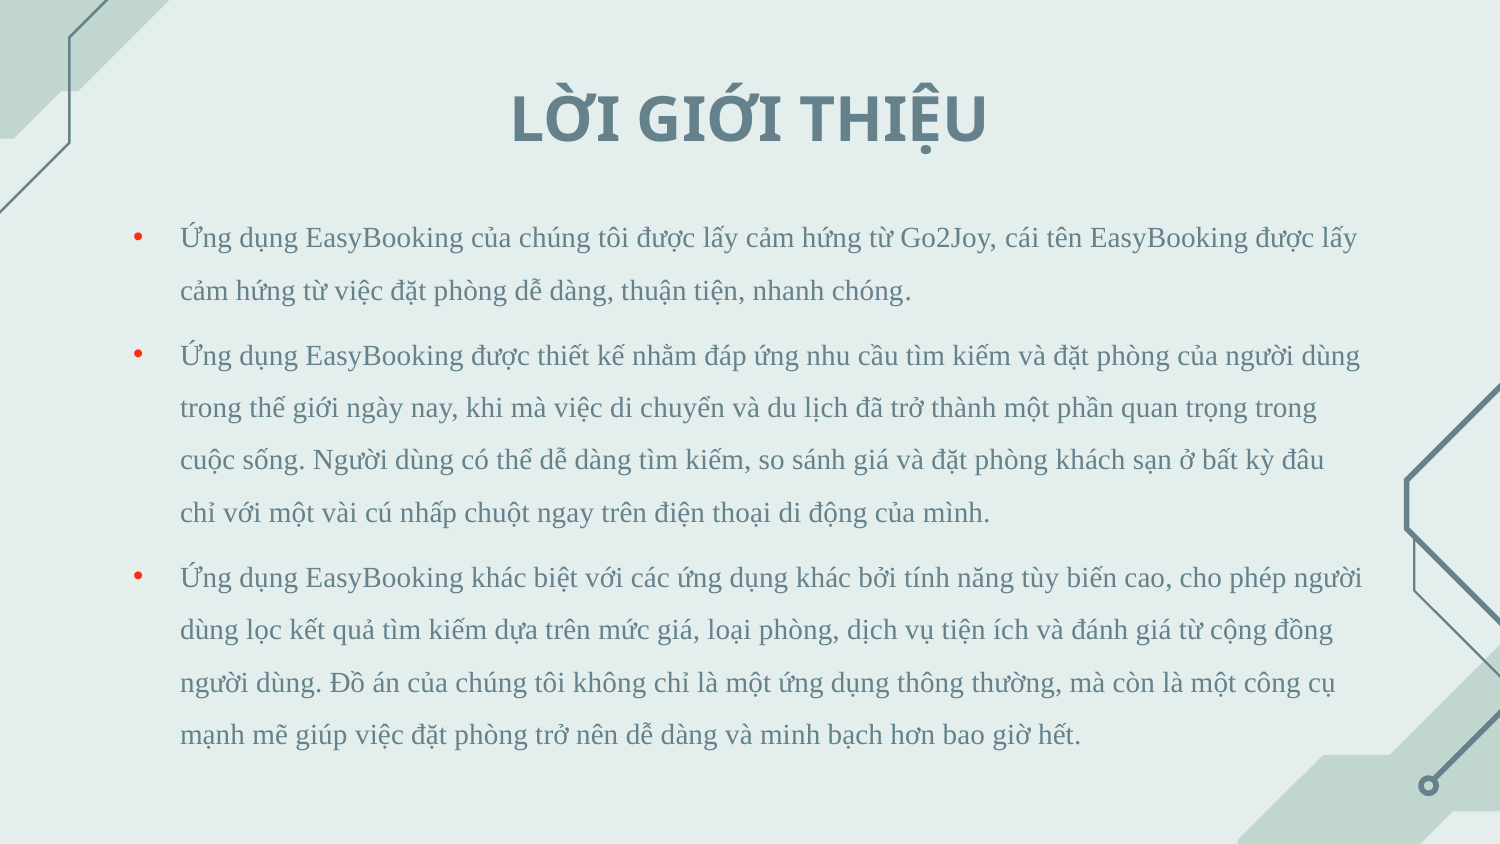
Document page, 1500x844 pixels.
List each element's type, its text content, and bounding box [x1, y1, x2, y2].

list Ứng dụng EasyBooking của chúng tôi được lấy cảm hứng từ Go2Joy, cái tên EasyBooking được lấy cảm hứng từ việc đặt phòng dễ dàng, thuận tiện, nhanh chóng. Ứng dụng EasyBooking được thiết kế nhằm đáp ứng nhu cầu tìm kiếm và đặt phòng của người dùng trong thế giới ngày nay, khi mà việc di chuyển và du lịch đã trở thành một phần quan trọng trong cuộc sống. Người dùng có thể dễ dàng tìm kiếm, so sánh giá và đặt phòng khách sạn ở bất kỳ đâu chỉ với một vài cú nhấp chuột ngay trên điện thoại di động của mình. Ứng dụng EasyBooking khác biệt với các ứng dụng khác bởi tính năng tùy biến cao, cho phép người dùng lọc kết quả tìm kiếm dựa trên mức giá, loại phòng, dịch vụ tiện ích và đánh giá từ cộng đồng người dùng. Đồ án của chúng tôi không chỉ là một ứng dụng thông thường, mà còn là một công cụ mạnh mẽ giúp việc đặt phòng trở nên dễ dàng và minh bạch hơn bao giờ hết. [118, 187, 1382, 764]
title LỜI GIỚI THIỆU [118, 63, 1382, 161]
